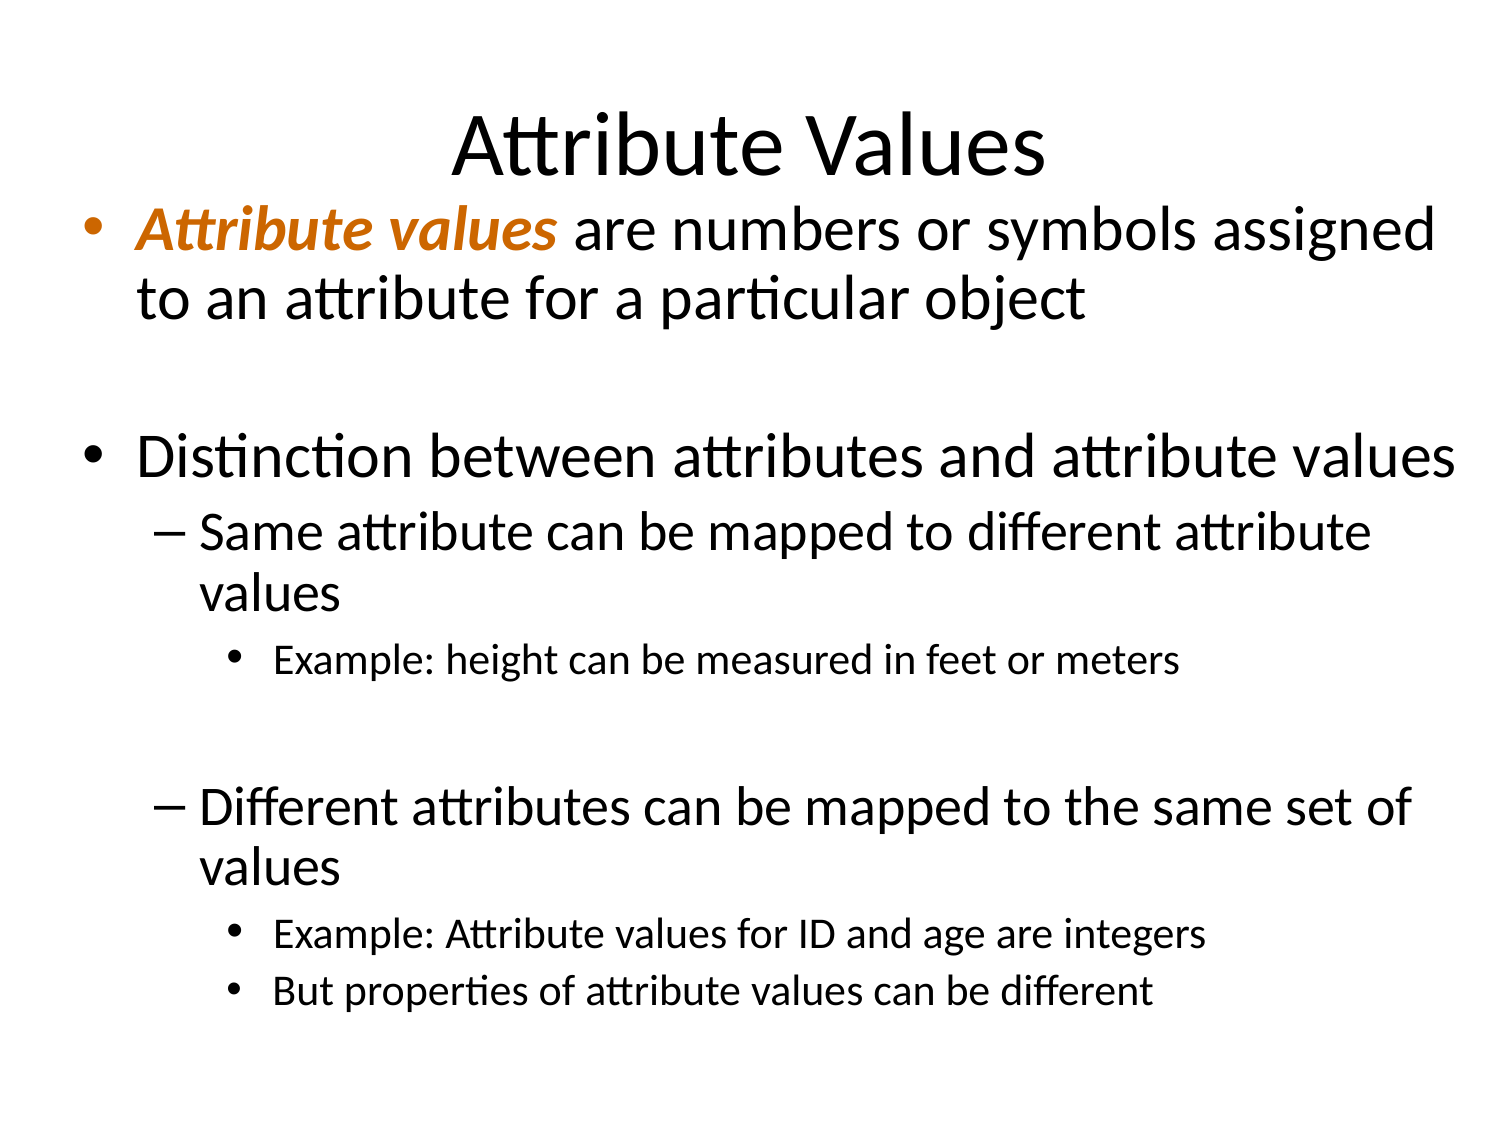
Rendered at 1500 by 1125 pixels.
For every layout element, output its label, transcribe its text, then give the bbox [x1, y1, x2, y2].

list Attribute values are numbers or symbols assigned to an attribute for a particular object Distinction between attributes and attribute values Same attribute can be mapped to different attribute values Example: height can be measured in feet or meters Different attributes can be mapped to the same set of values Example: Attribute values for ID and age are integers But properties of attribute values can be different [67, 187, 1475, 1038]
title Attribute Values [75, 45, 1425, 187]
